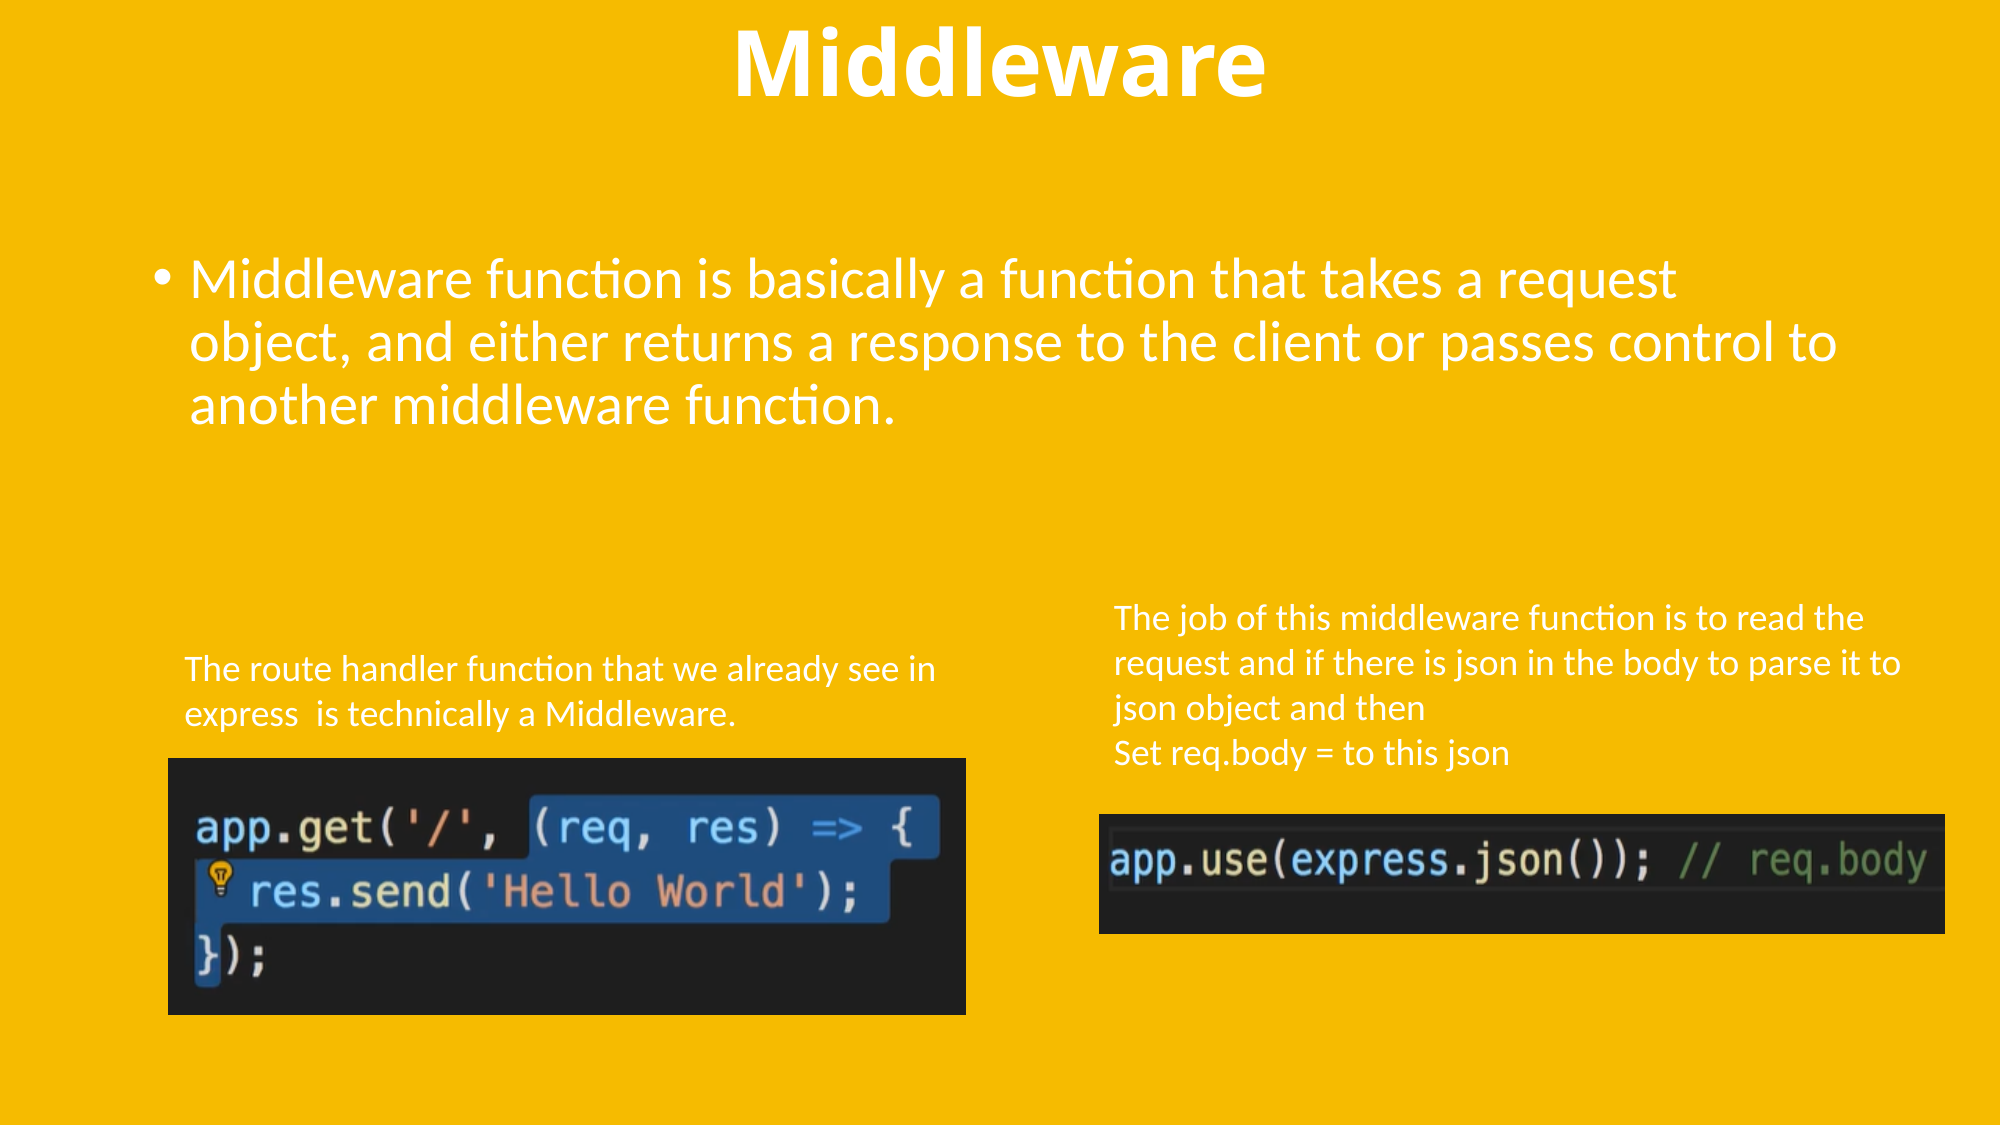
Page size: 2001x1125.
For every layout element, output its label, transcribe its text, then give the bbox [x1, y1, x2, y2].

picture [168, 758, 966, 1015]
text_box The job of this middleware function is to read the request and if there is json in the body to parse it to json object and then Set req.body = to this json [1099, 585, 1980, 781]
text_box The route handler function that we already see in express is technically a Middleware. [169, 636, 966, 742]
list Middleware function is basically a function that takes a request object, and either returns a response to the client or passes control to another middleware function. [137, 240, 1863, 522]
title Middleware [137, 7, 1863, 126]
picture [1099, 814, 1945, 934]
